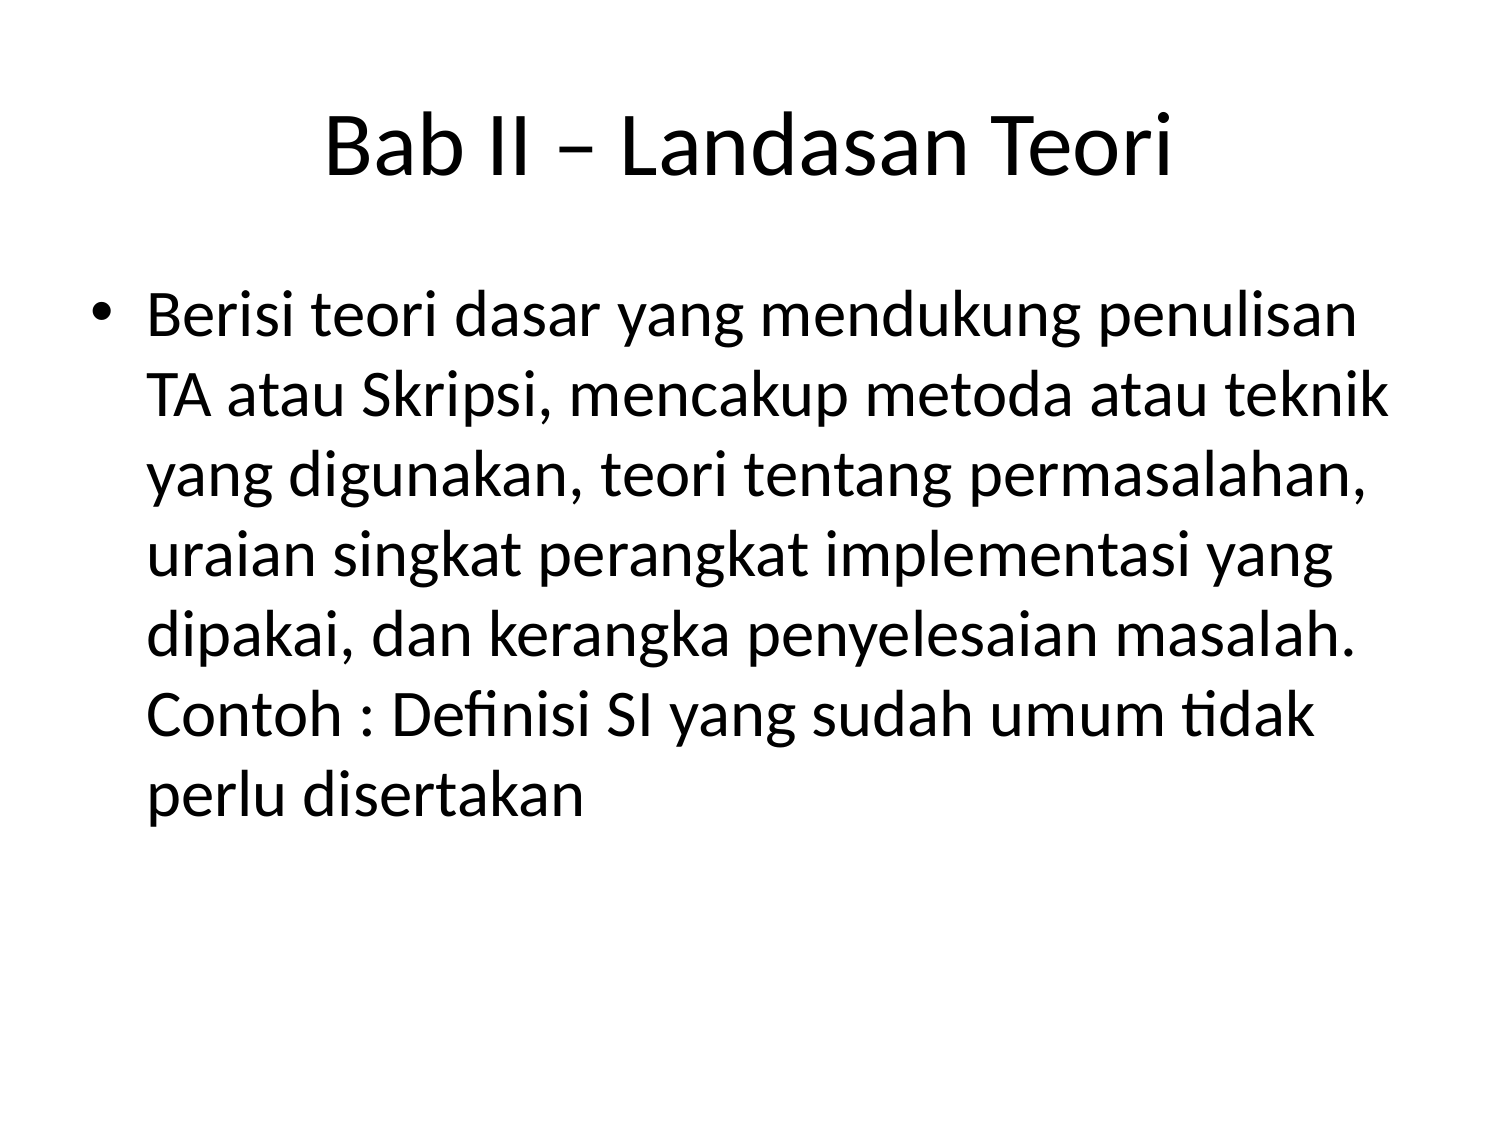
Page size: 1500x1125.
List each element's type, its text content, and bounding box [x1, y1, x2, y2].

title Bab II – Landasan Teori [75, 45, 1425, 233]
list Berisi teori dasar yang mendukung penulisan TA atau Skripsi, mencakup metoda atau teknik yang digunakan, teori tentang permasalahan, uraian singkat perangkat implementasi yang dipakai, dan kerangka penyelesaian masalah. Contoh : Definisi SI yang sudah umum tidak perlu disertakan [75, 262, 1425, 1005]
